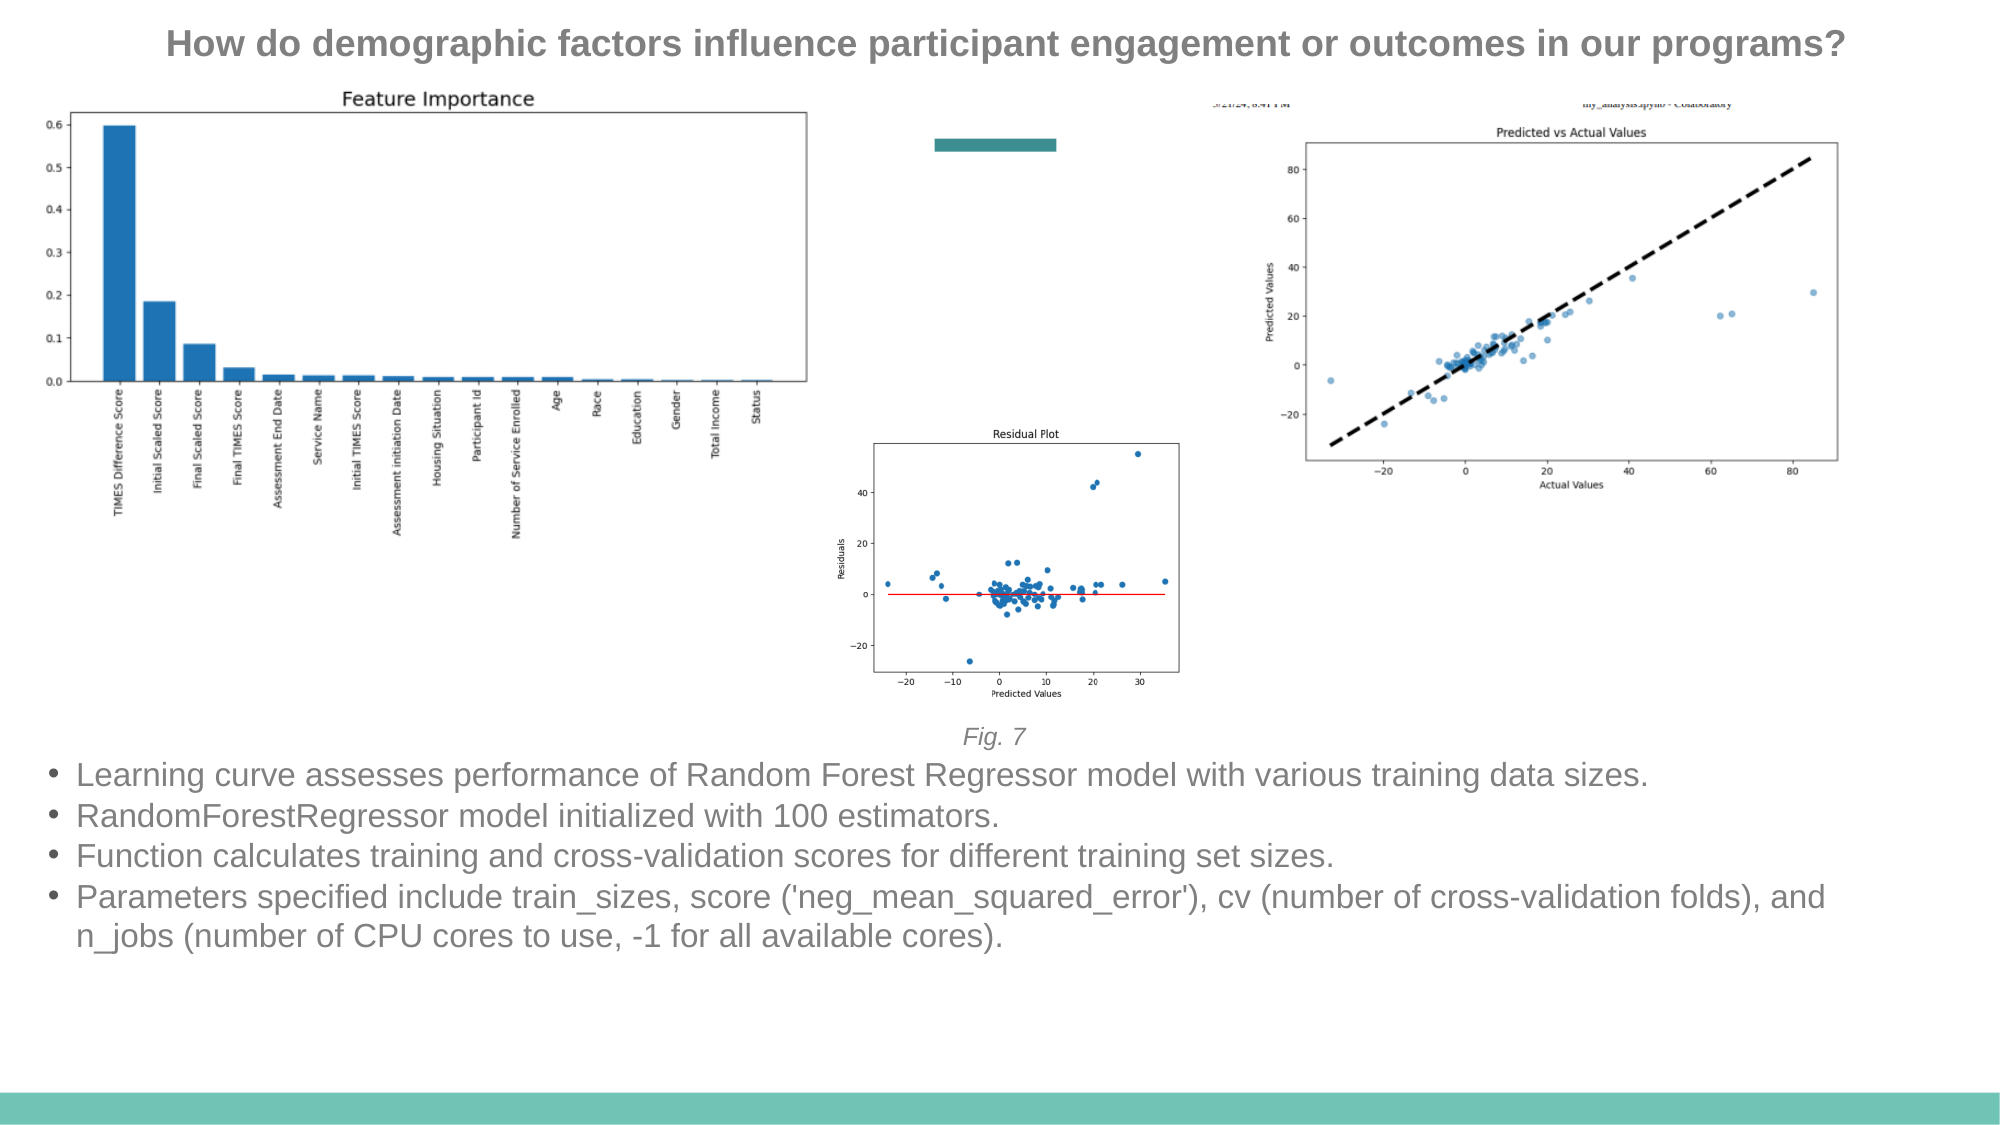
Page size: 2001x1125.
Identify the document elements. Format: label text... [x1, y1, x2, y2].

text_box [0, 39, 2000, 1125]
picture [0, 82, 1958, 717]
text_box How do demographic factors influence participant engagement or outcomes in our programs? [151, 16, 2000, 39]
